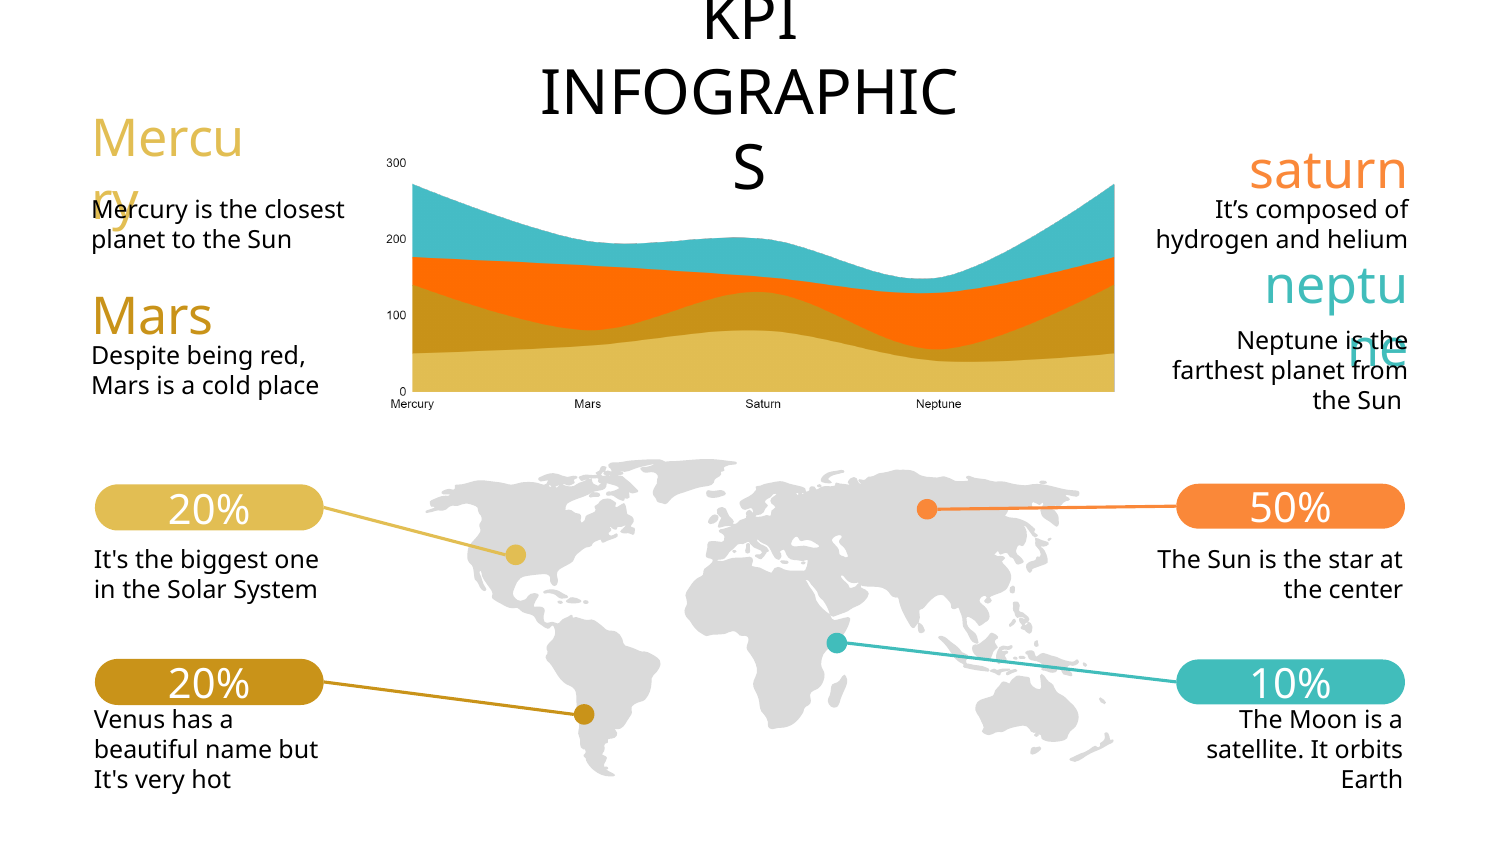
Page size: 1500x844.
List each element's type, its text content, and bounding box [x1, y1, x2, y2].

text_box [1131, 276, 1425, 401]
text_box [75, 276, 368, 401]
text_box The Moon is a satellite. It orbits Earth [1141, 718, 1419, 780]
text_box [1131, 129, 1425, 255]
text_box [424, 458, 1115, 777]
text_box Venus has a beautiful name but It's very hot [78, 718, 356, 780]
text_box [94, 484, 527, 566]
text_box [94, 658, 595, 725]
text_box The Sun is the star at the center [1141, 542, 1419, 604]
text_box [75, 129, 368, 255]
text_box It's the biggest one in the Solar System [78, 542, 356, 604]
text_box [826, 632, 1406, 705]
title KPI INFOGRAPHICS [510, 59, 990, 121]
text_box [916, 483, 1406, 529]
picture [371, 143, 1129, 424]
